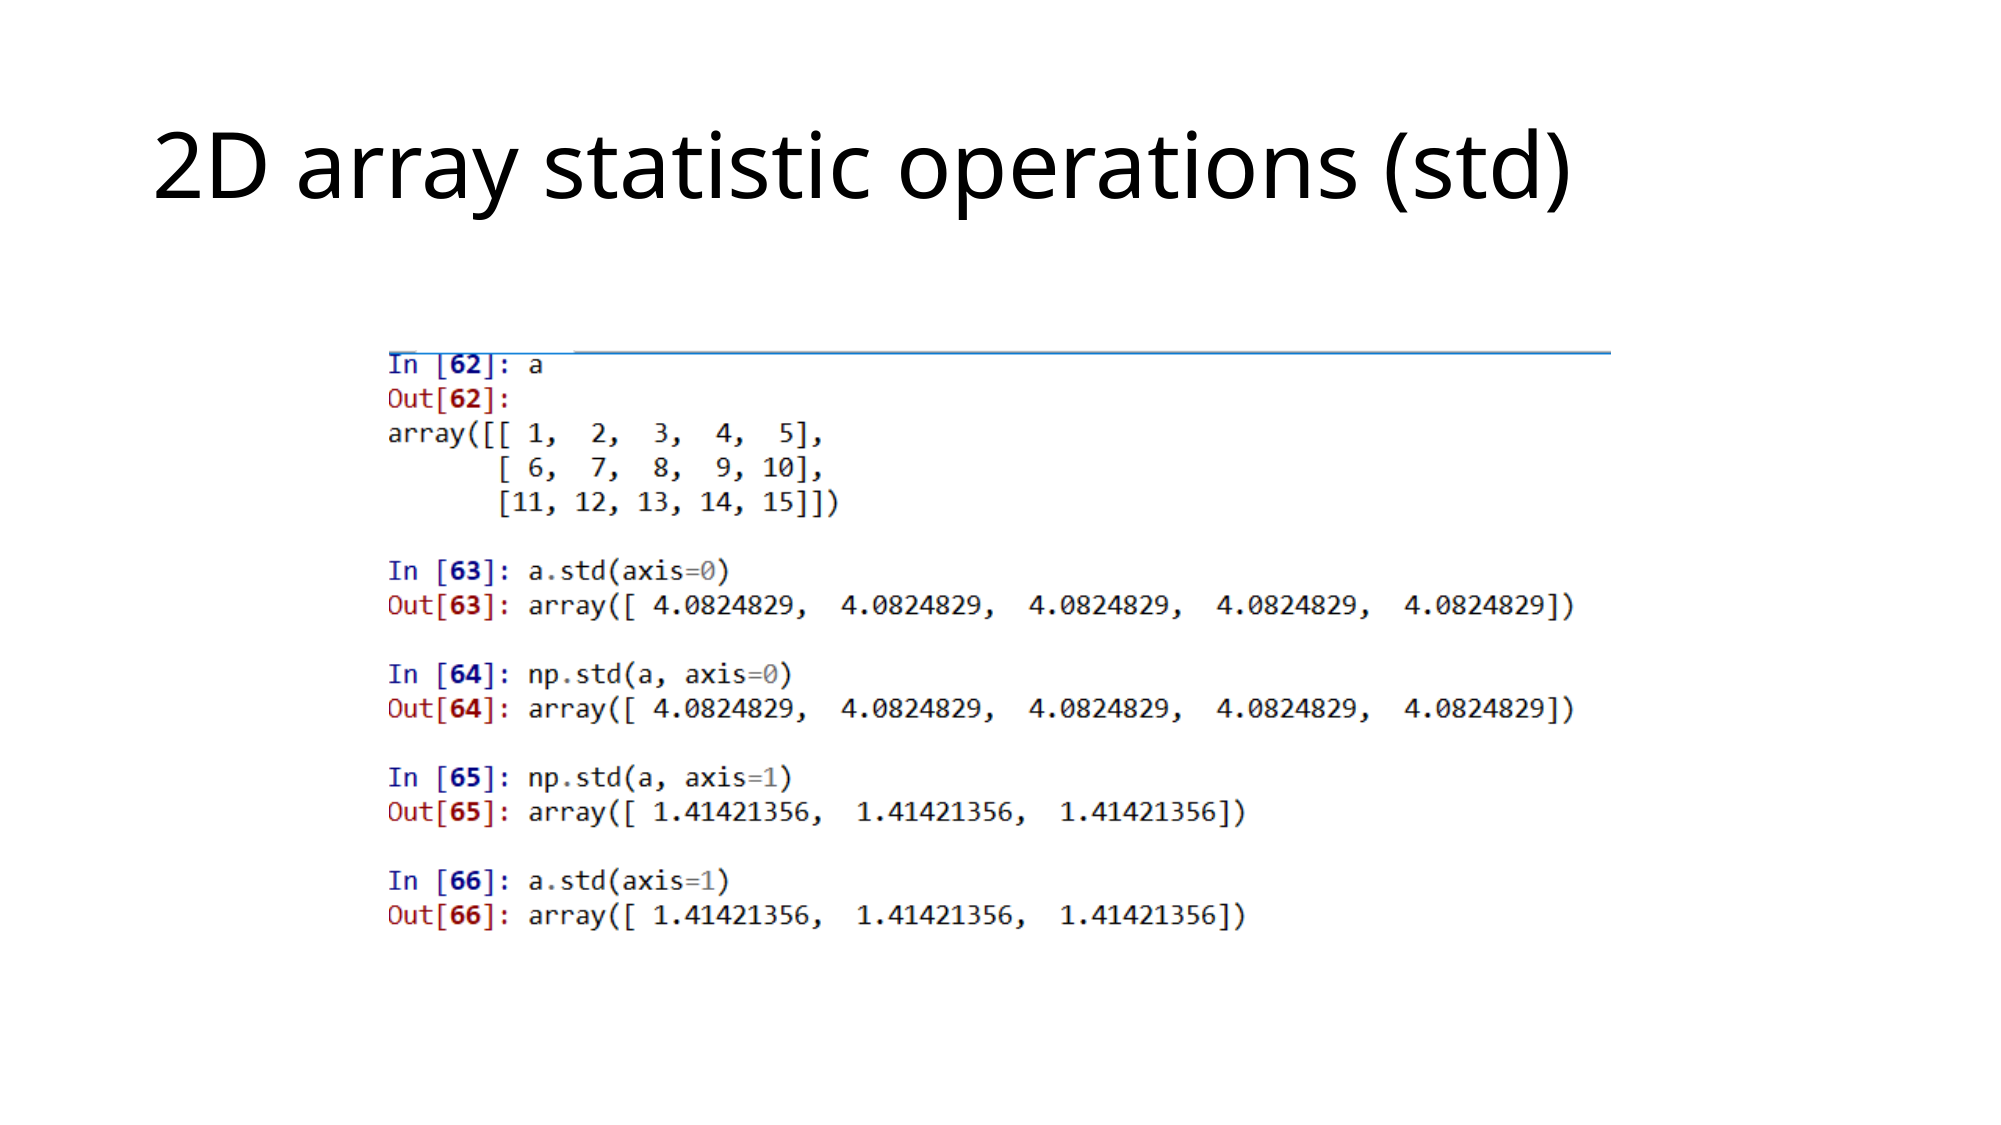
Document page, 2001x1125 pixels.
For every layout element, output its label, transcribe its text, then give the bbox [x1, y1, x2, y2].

title 2D array statistic operations (std) [137, 59, 1863, 278]
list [389, 350, 1611, 962]
